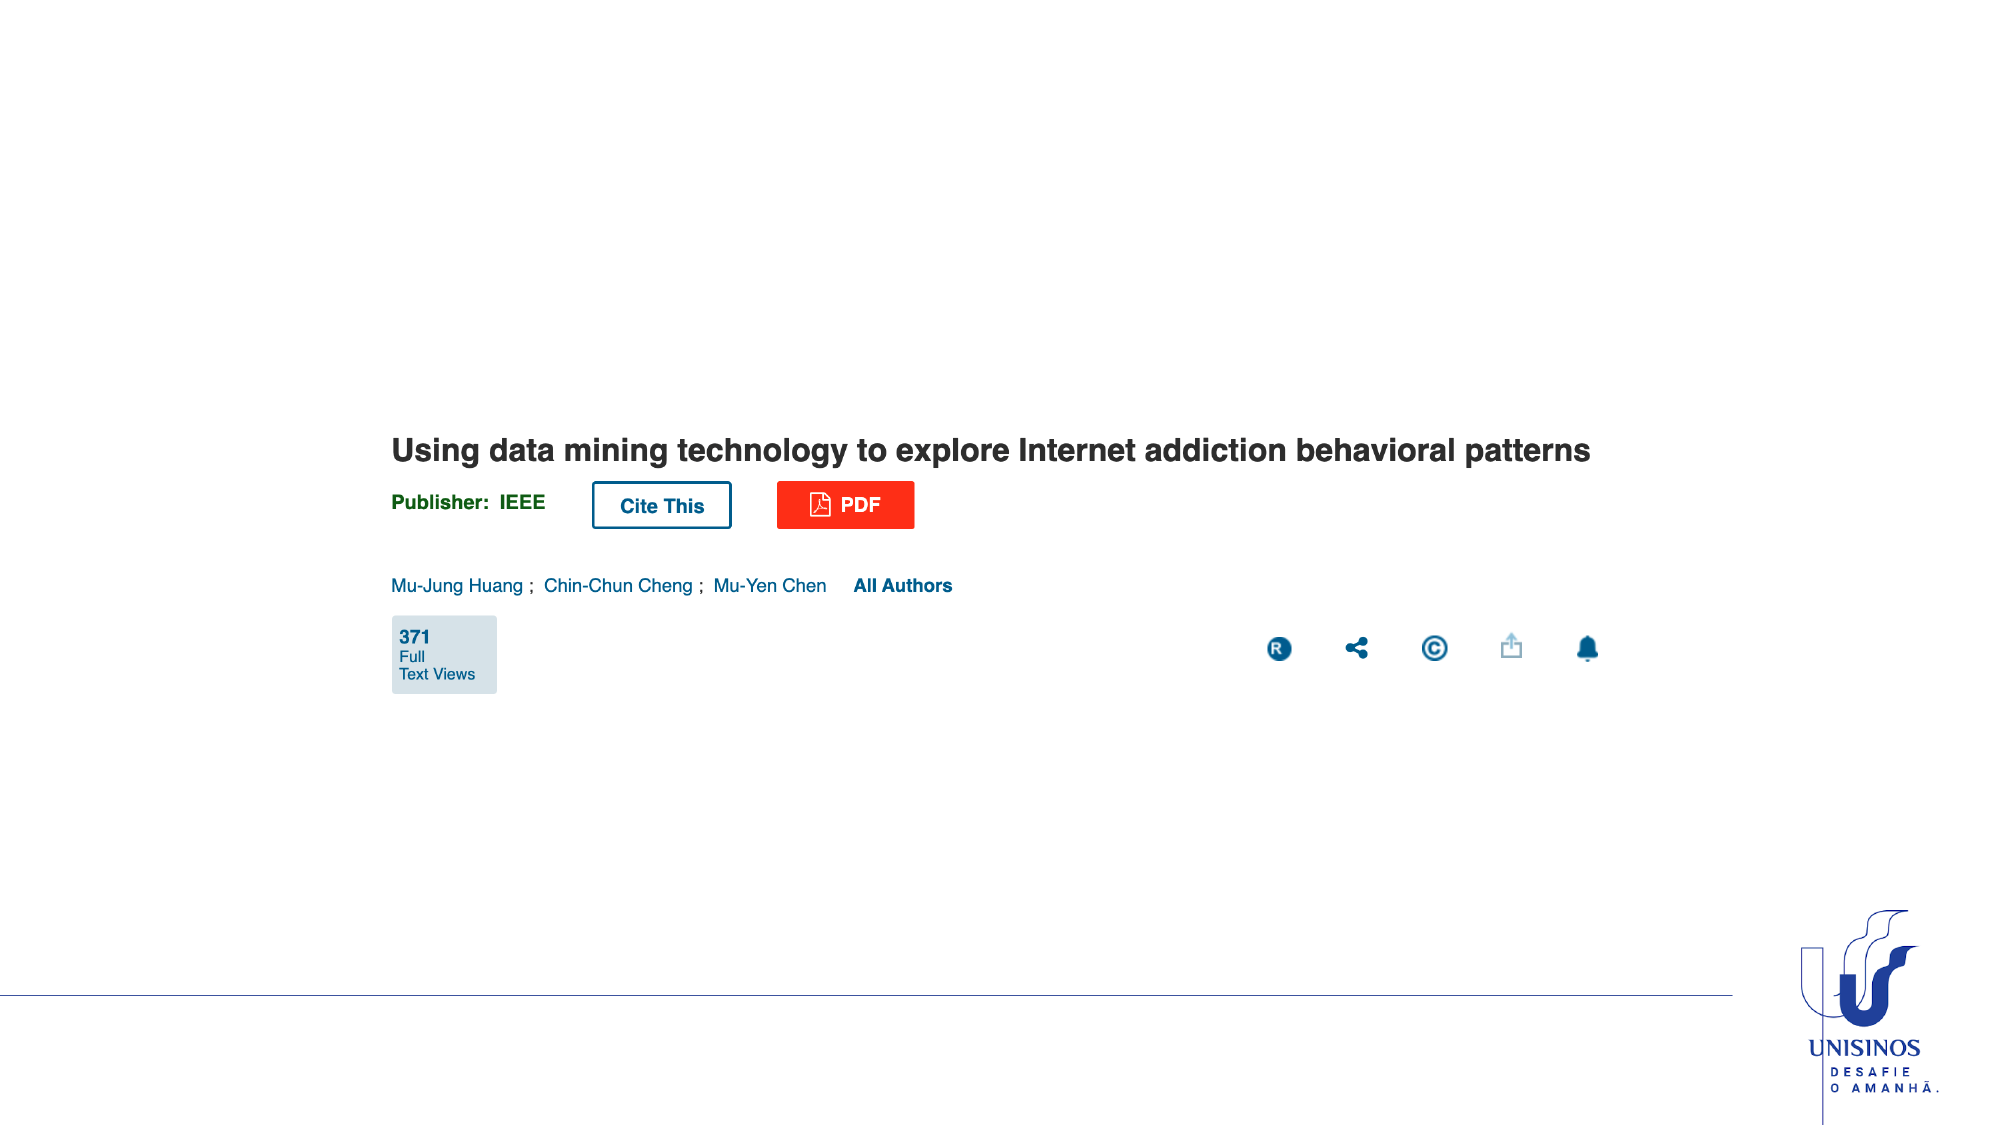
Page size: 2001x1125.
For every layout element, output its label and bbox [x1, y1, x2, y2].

picture [365, 405, 1635, 719]
text_box [0, 885, 1992, 1125]
